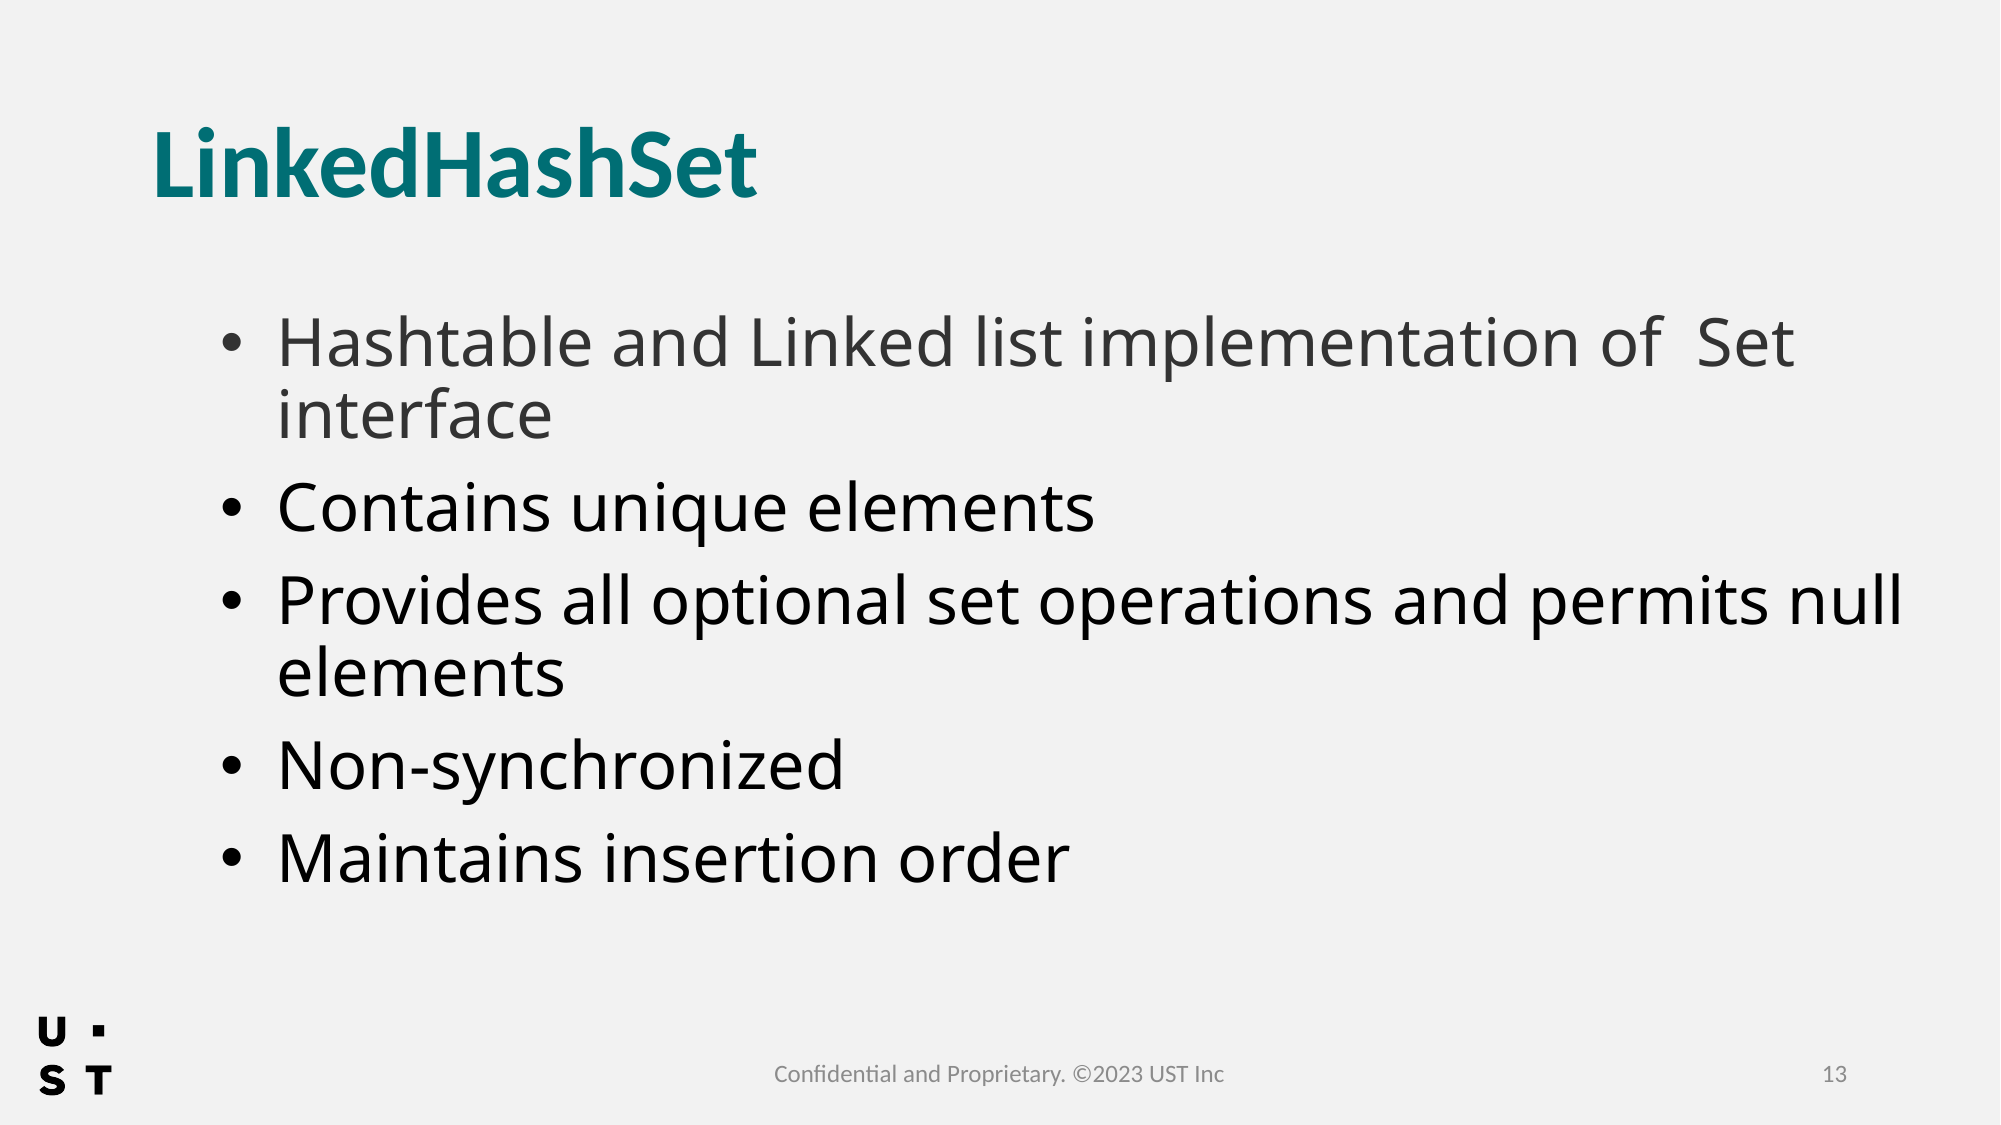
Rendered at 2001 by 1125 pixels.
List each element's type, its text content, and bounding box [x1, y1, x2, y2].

picture [27, 1004, 123, 1107]
text_box LinkedHashSet [137, 56, 900, 275]
slide_number 13 [1412, 1042, 1863, 1103]
footer Confidential and Proprietary. ©2023 UST Inc [662, 1042, 1338, 1103]
text_box Hashtable and Linked list implementation of Set interface Contains unique elements Provides all optional set operations and permits null elements Non-synchronized Maintains insertion order [205, 301, 2000, 1016]
